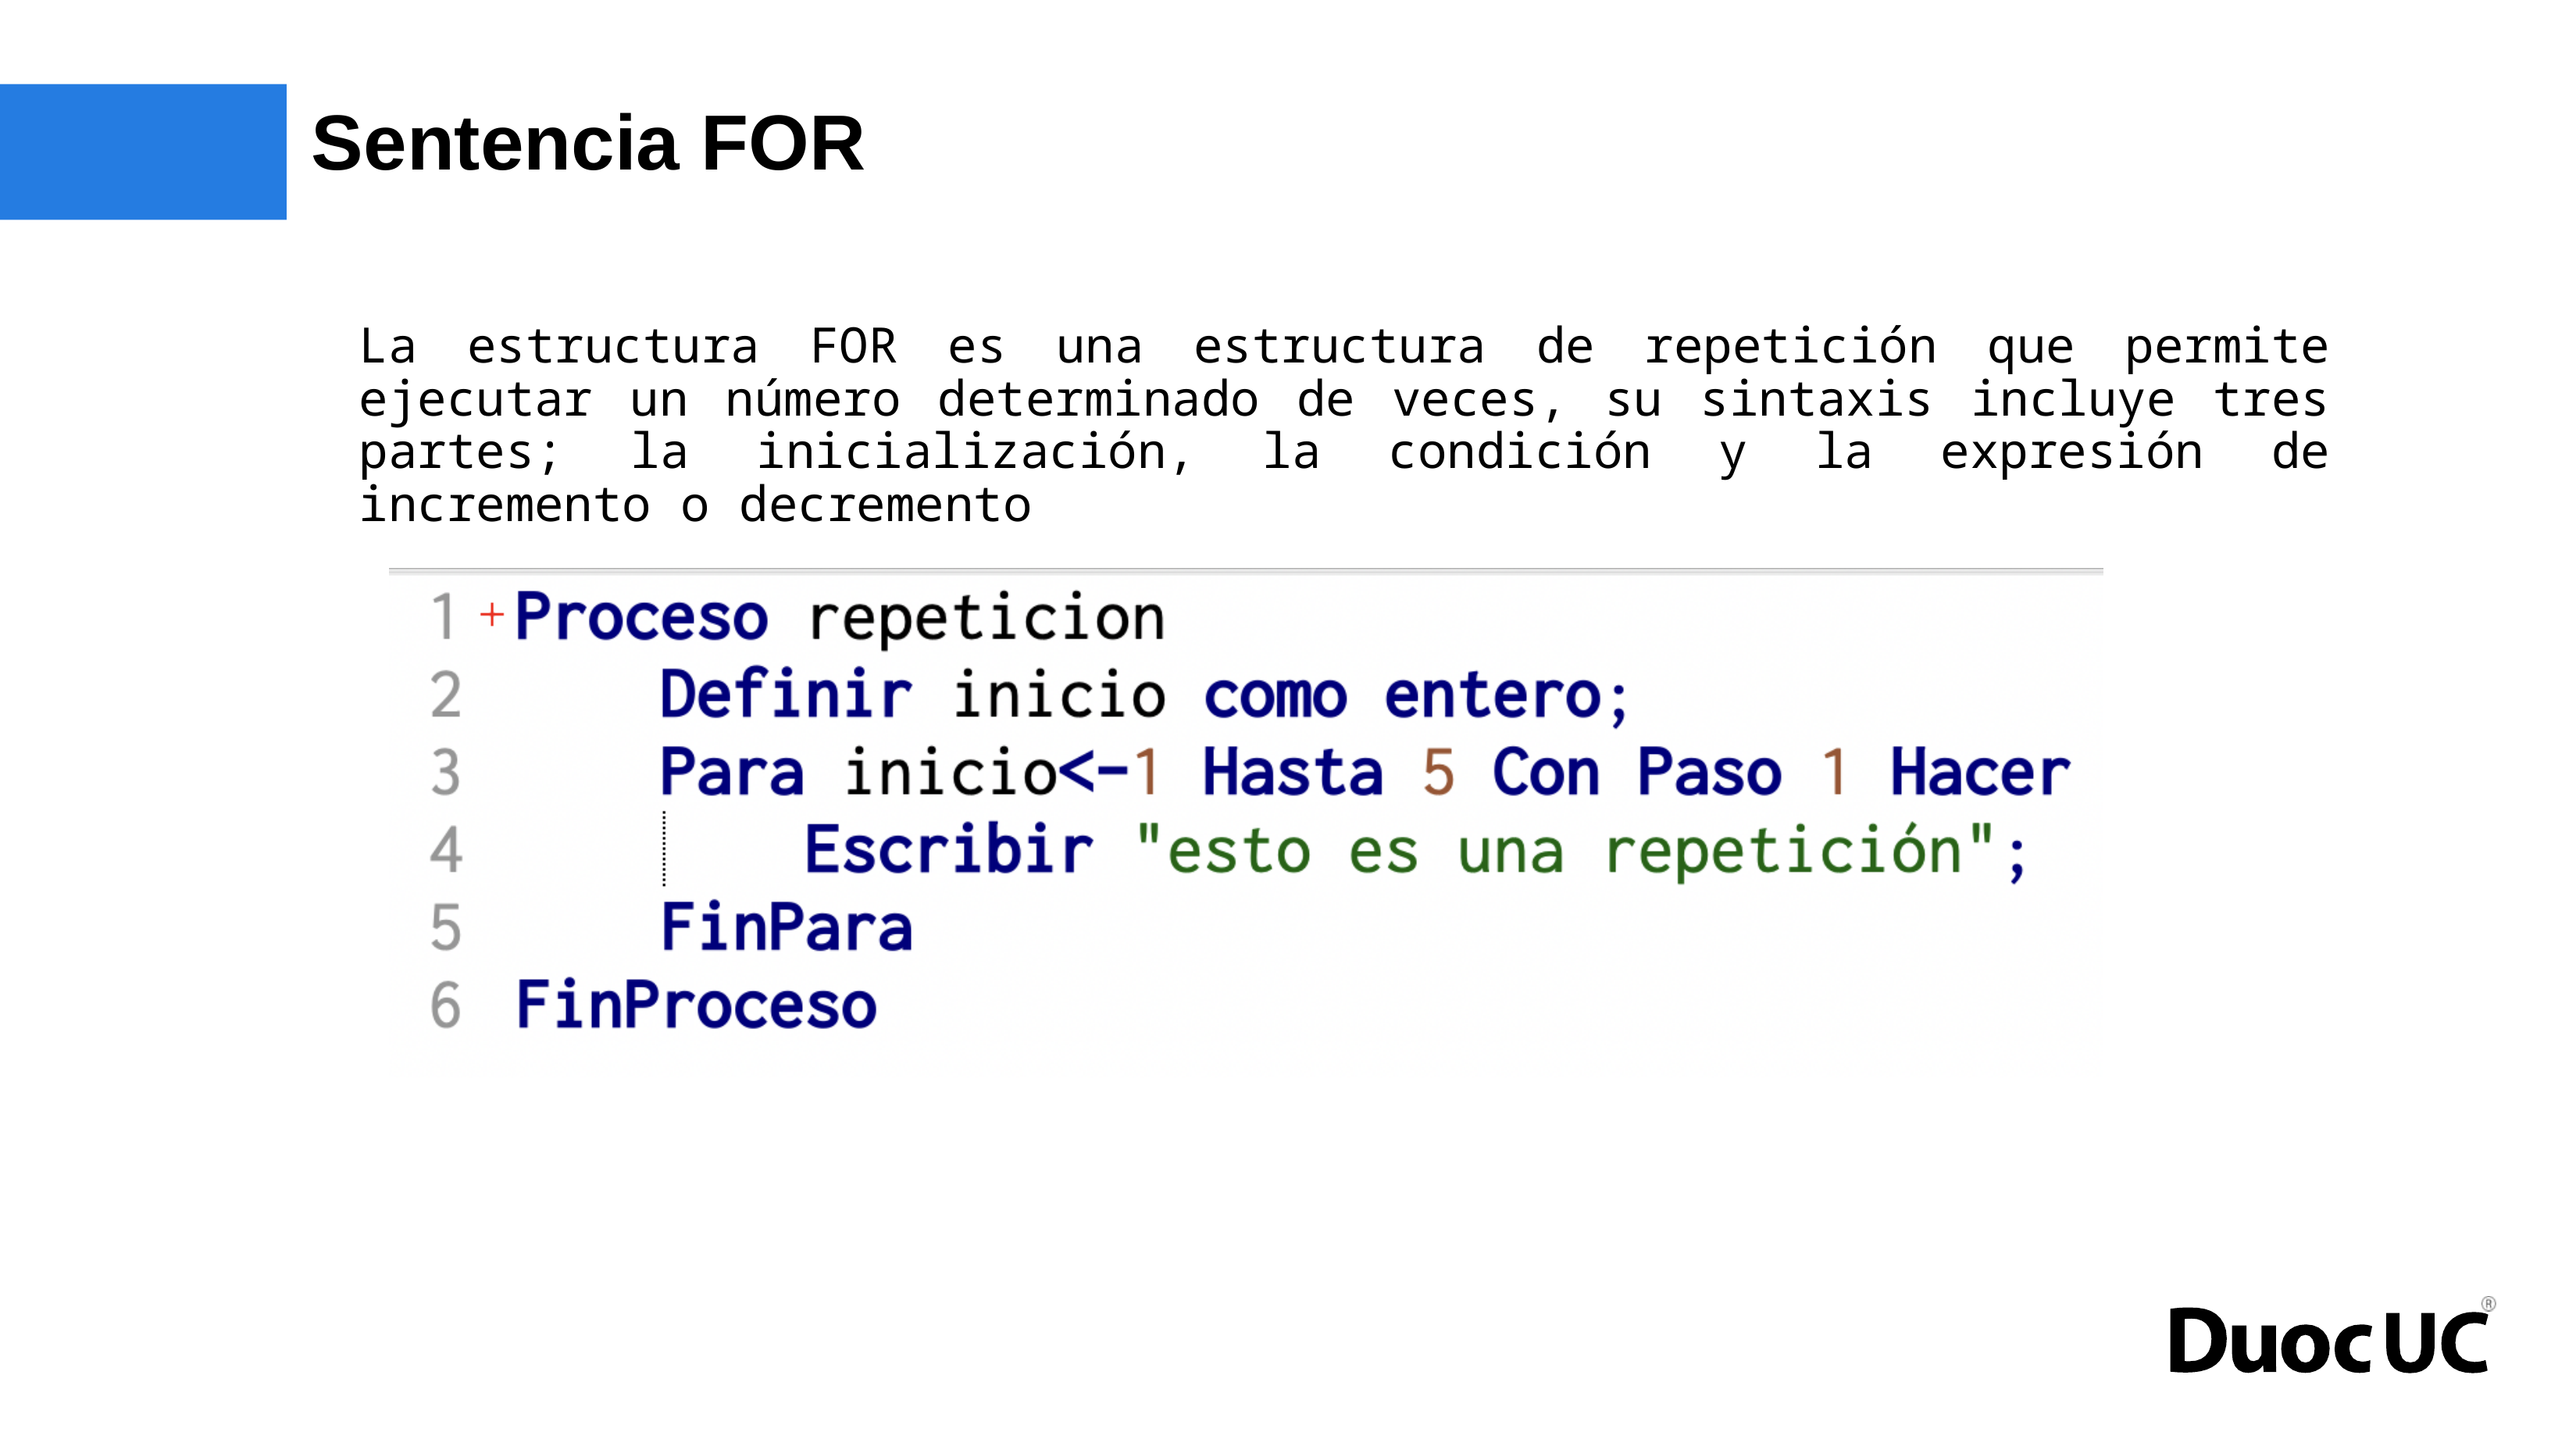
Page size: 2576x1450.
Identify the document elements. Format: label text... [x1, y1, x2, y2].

text_box La estructura FOR es una estructura de repetición que permite ejecutar un número determinado de veces, su sintaxis incluye tres partes; la inicialización, la condición y la expresión de incremento o decremento [341, 315, 2342, 676]
picture [389, 568, 2104, 1078]
picture [2481, 1296, 2496, 1312]
title Sentencia FOR [311, 91, 2489, 187]
